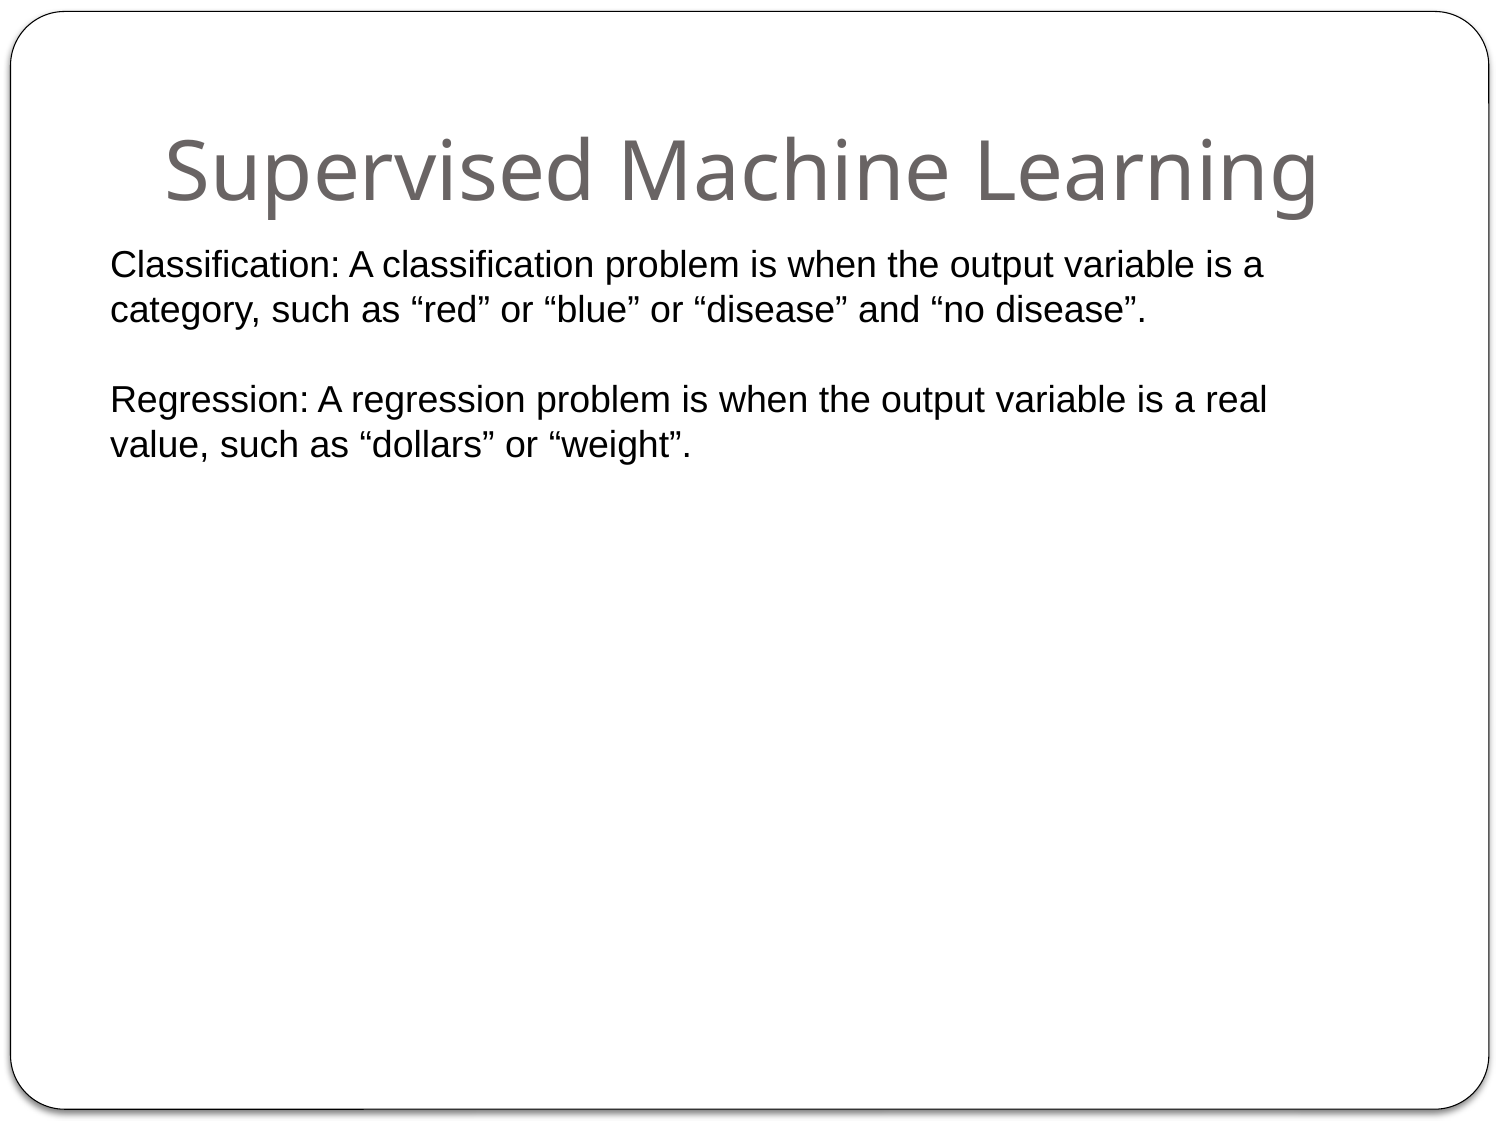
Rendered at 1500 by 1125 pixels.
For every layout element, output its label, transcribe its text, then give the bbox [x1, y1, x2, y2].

text_box Supervised Machine Learning [149, 45, 1425, 233]
text_box Classification: A classification problem is when the output variable is a category, such as “red” or “blue” or “disease” and “no disease”. Regression: A regression problem is when the output variable is a real value, such as “dollars” or “weight”. [95, 232, 1370, 983]
